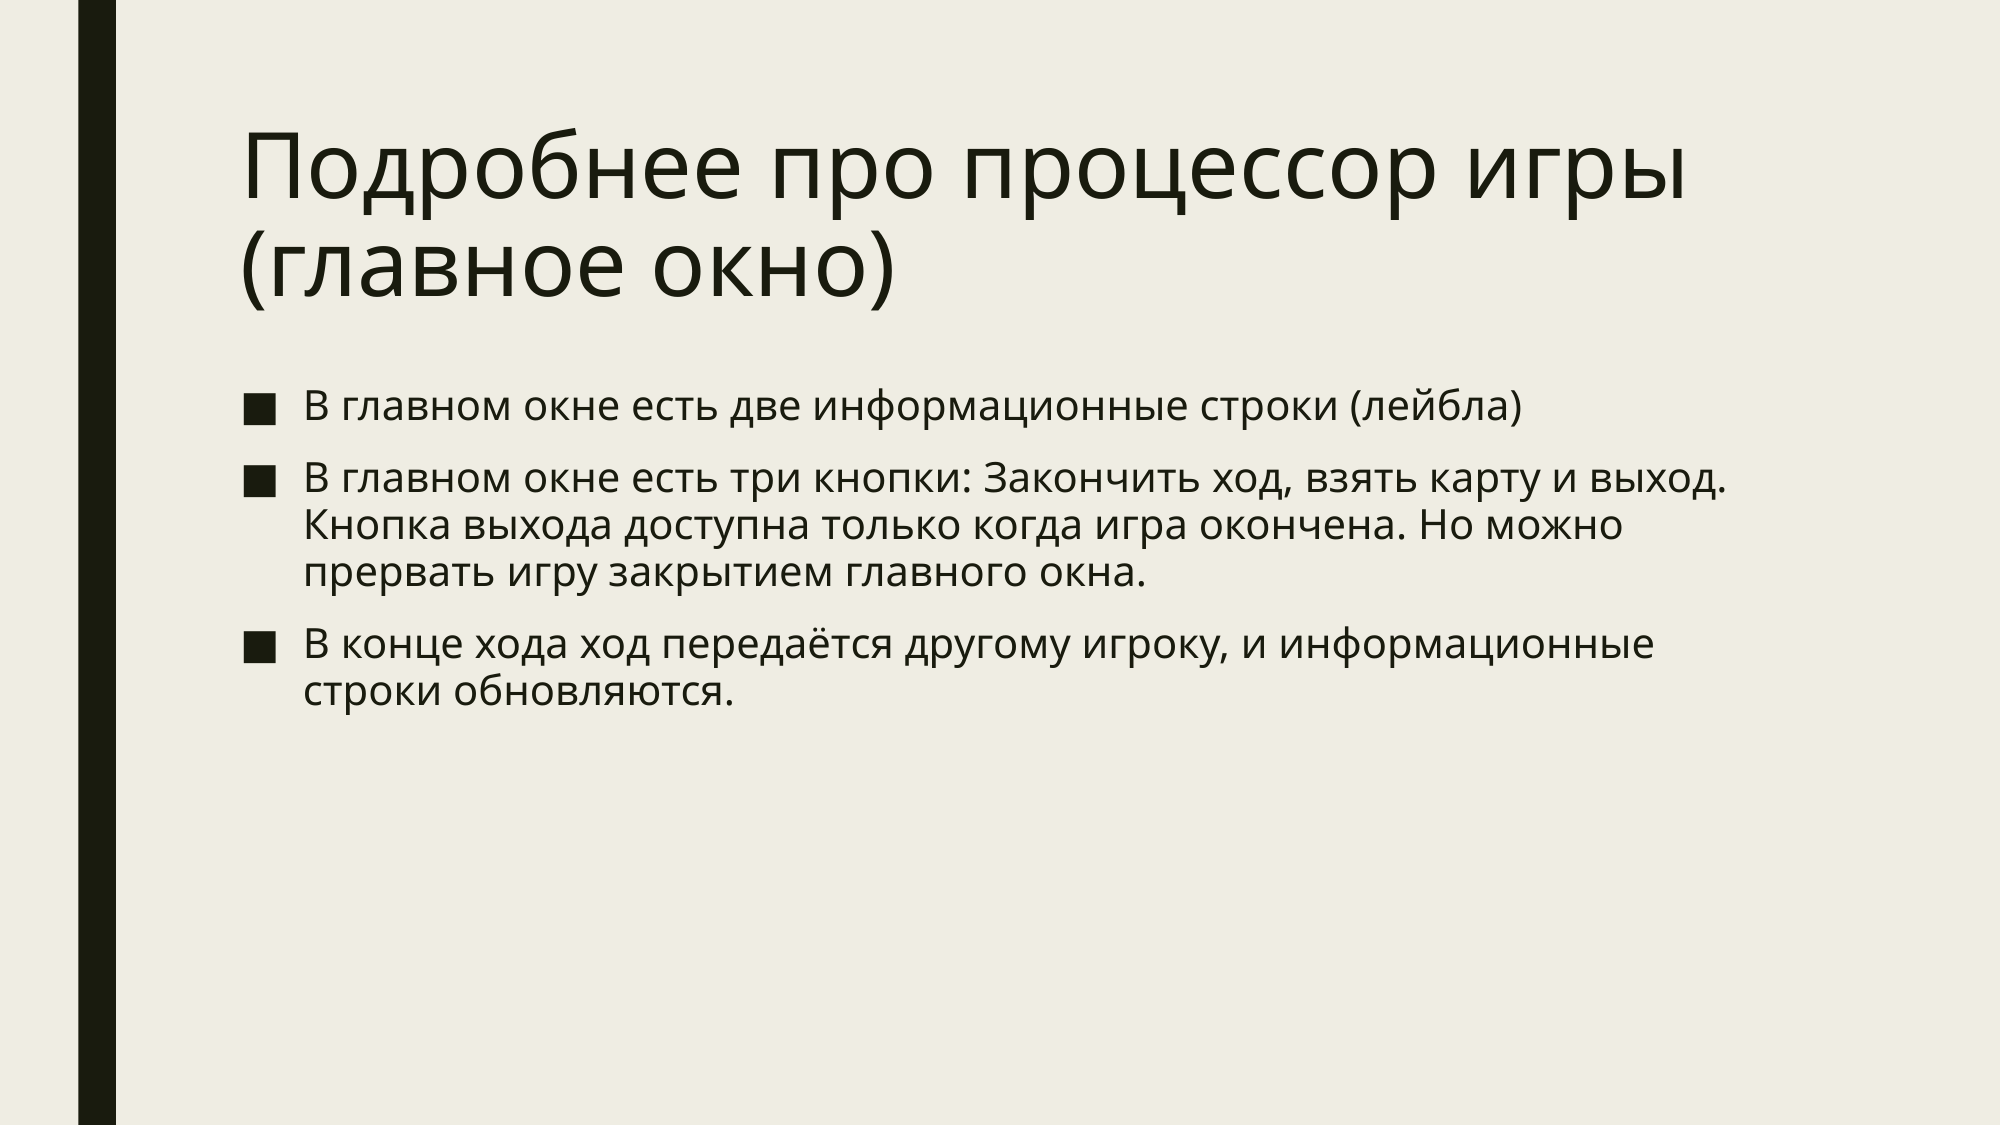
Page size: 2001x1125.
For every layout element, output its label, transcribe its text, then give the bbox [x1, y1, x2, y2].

title Подробнее про процессор игры (главное окно) [225, 112, 1800, 357]
list В главном окне есть две информационные строки (лейбла) В главном окне есть три кнопки: Закончить ход, взять карту и выход. Кнопка выхода доступна только когда игра окончена. Но можно прервать игру закрытием главного окна. В конце хода ход передаётся другому игроку, и информационные строки обновляются. [225, 375, 1800, 963]
